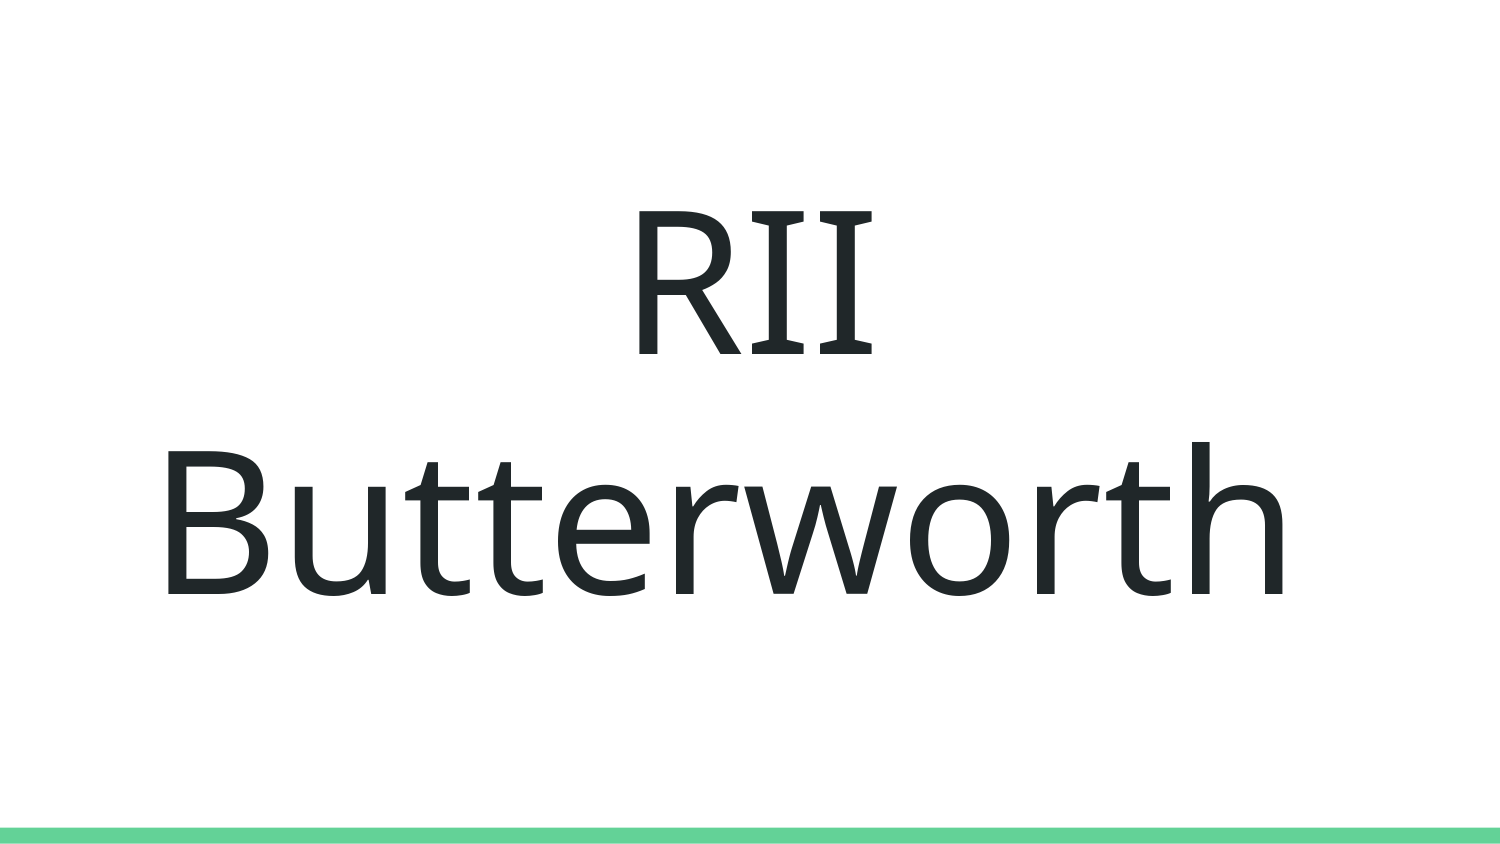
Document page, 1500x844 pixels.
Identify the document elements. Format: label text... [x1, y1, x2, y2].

title RII Butterworth [51, 72, 1449, 717]
